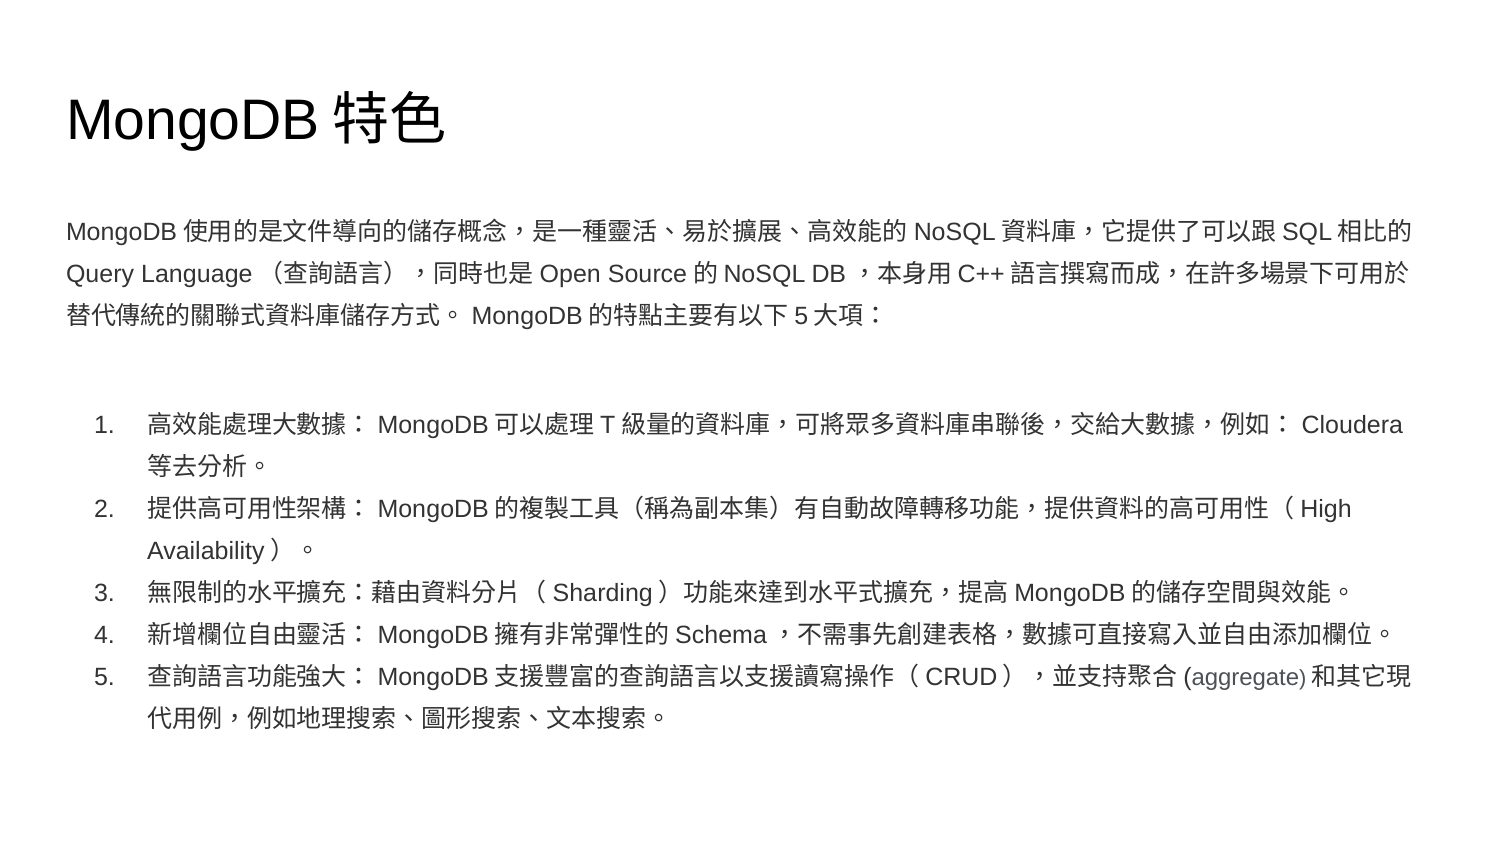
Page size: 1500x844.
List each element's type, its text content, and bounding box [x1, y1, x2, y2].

title MongoDB特色 [51, 72, 1449, 167]
list MongoDB使用的是文件導向的儲存概念，是一種靈活、易於擴展、高效能的NoSQL資料庫，它提供了可以跟SQL相比的Query Language（查詢語言），同時也是Open Source的NoSQL DB，本身用C++語言撰寫而成，在許多場景下可用於替代傳統的關聯式資料庫儲存方式。MongoDB的特點主要有以下5大項： 高效能處理大數據：MongoDB可以處理T級量的資料庫，可將眾多資料庫串聯後，交給大數據，例如：Cloudera等去分析。 提供高可用性架構：MongoDB的複製工具（稱為副本集）有自動故障轉移功能，提供資料的高可用性（High Availability）。 無限制的水平擴充：藉由資料分片（Sharding）功能來達到水平式擴充，提高MongoDB的儲存空間與效能。 新增欄位自由靈活：MongoDB擁有非常彈性的Schema，不需事先創建表格，數據可直接寫入並自由添加欄位。 查詢語言功能強大：MongoDB支援豐富的查詢語言以支援讀寫操作（CRUD），並支持聚合(aggregate)和其它現代用例，例如地理搜索、圖形搜索、文本搜索。 [51, 189, 1449, 750]
